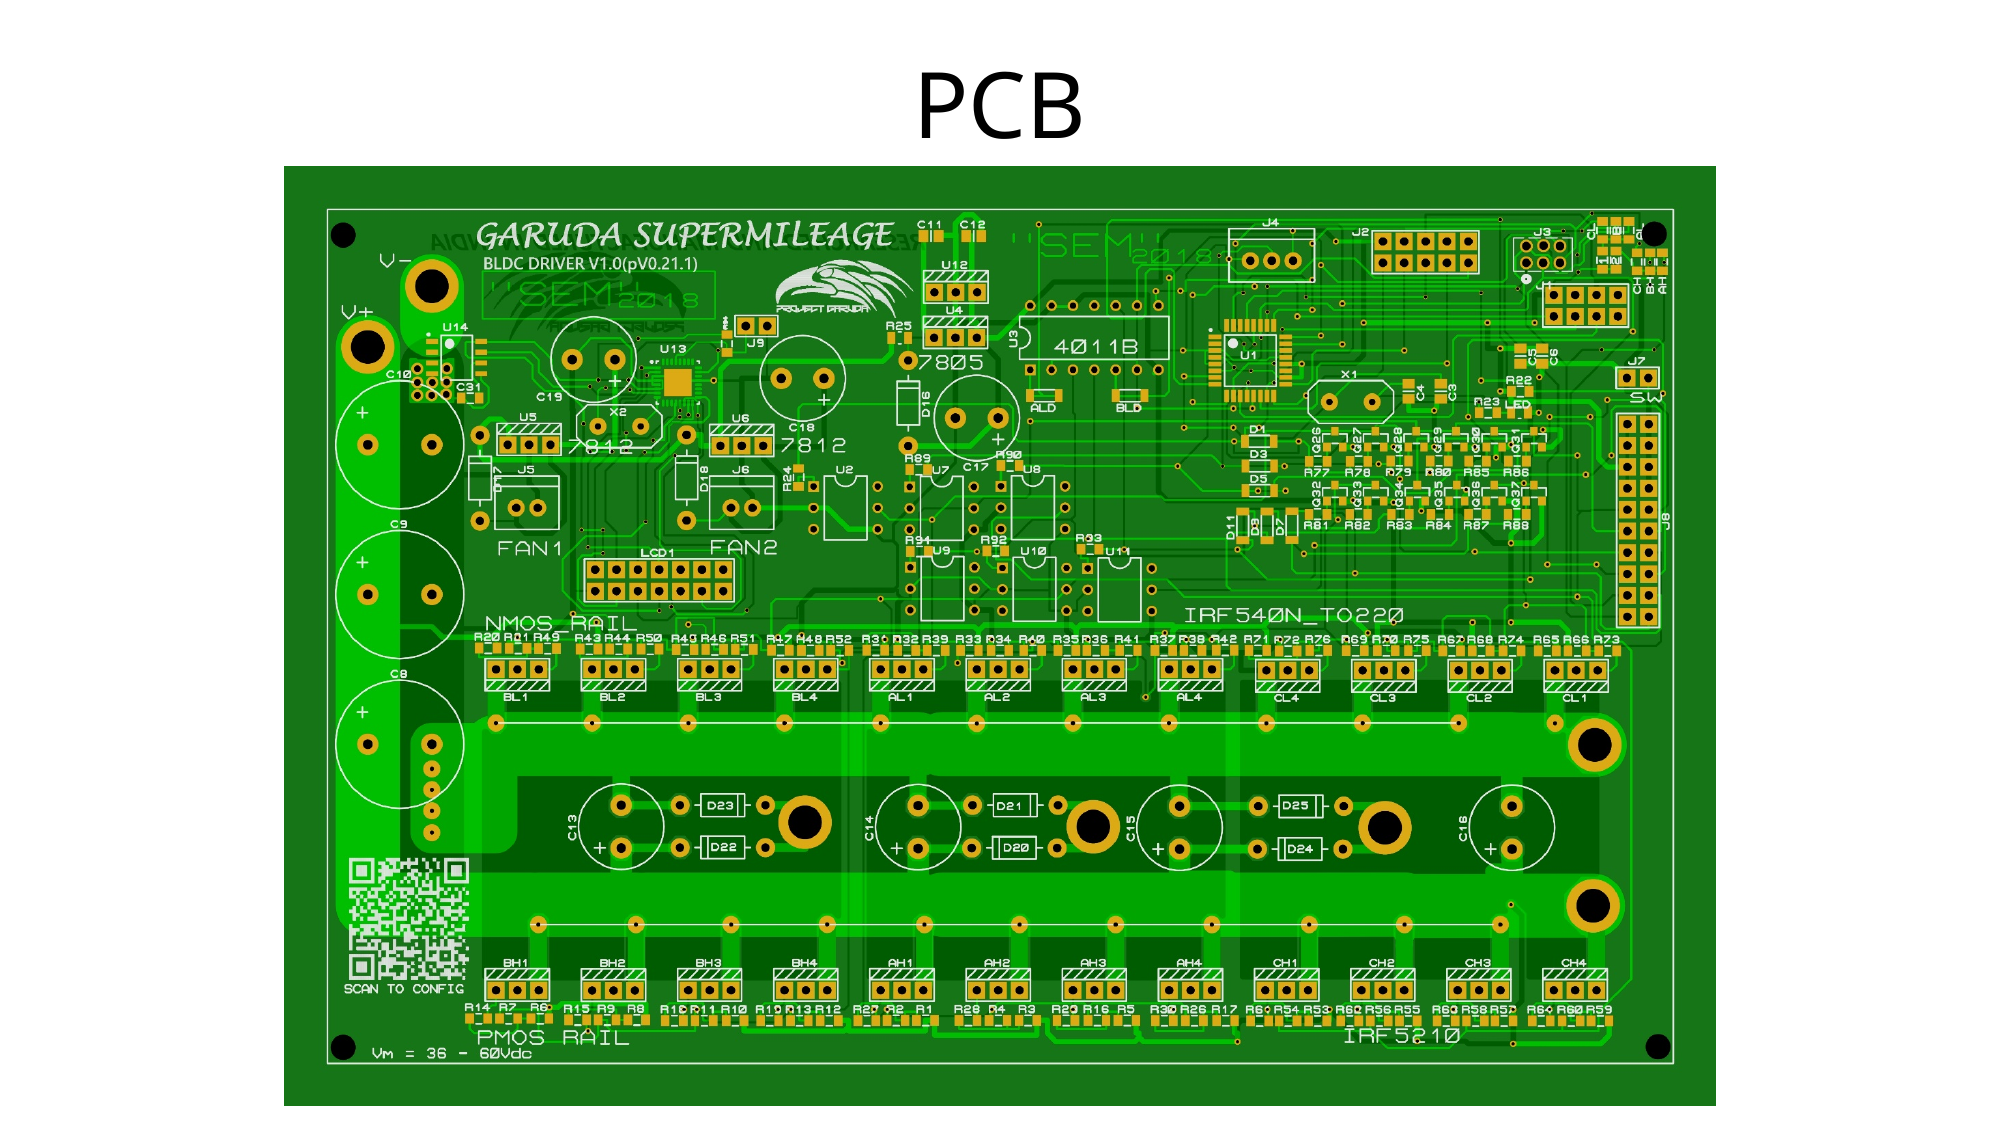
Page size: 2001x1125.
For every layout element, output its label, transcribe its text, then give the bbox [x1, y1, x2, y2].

title PCB [137, 0, 1863, 218]
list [284, 166, 1716, 1106]
